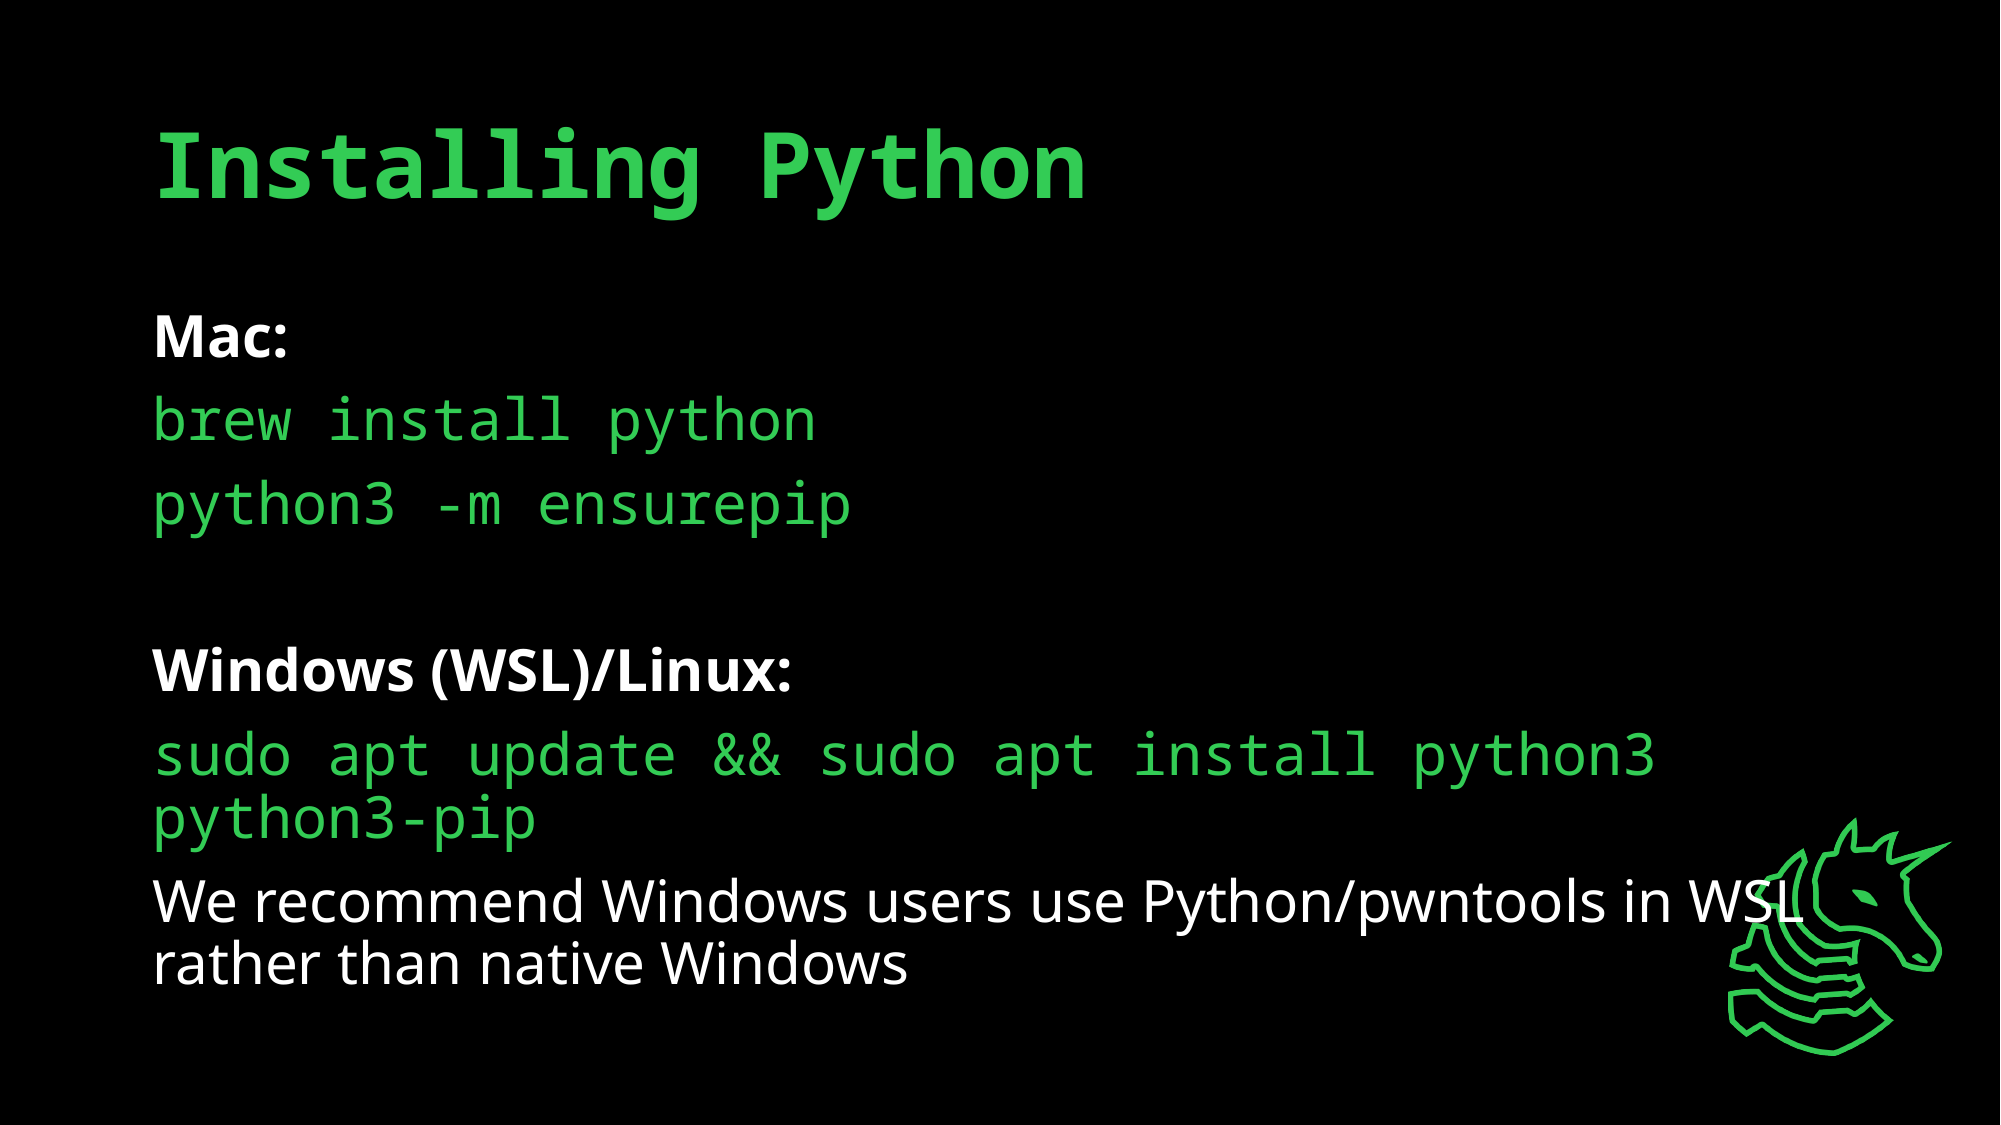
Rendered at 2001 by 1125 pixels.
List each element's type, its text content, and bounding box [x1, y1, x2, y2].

list Mac: brew install python python3 -m ensurepip Windows (WSL)/Linux: sudo apt update && sudo apt install python3 python3-pip We recommend Windows users use Python/pwntools in WSL rather than native Windows [137, 299, 1863, 1014]
title Installing Python [137, 59, 1863, 278]
picture [1728, 817, 1953, 1056]
